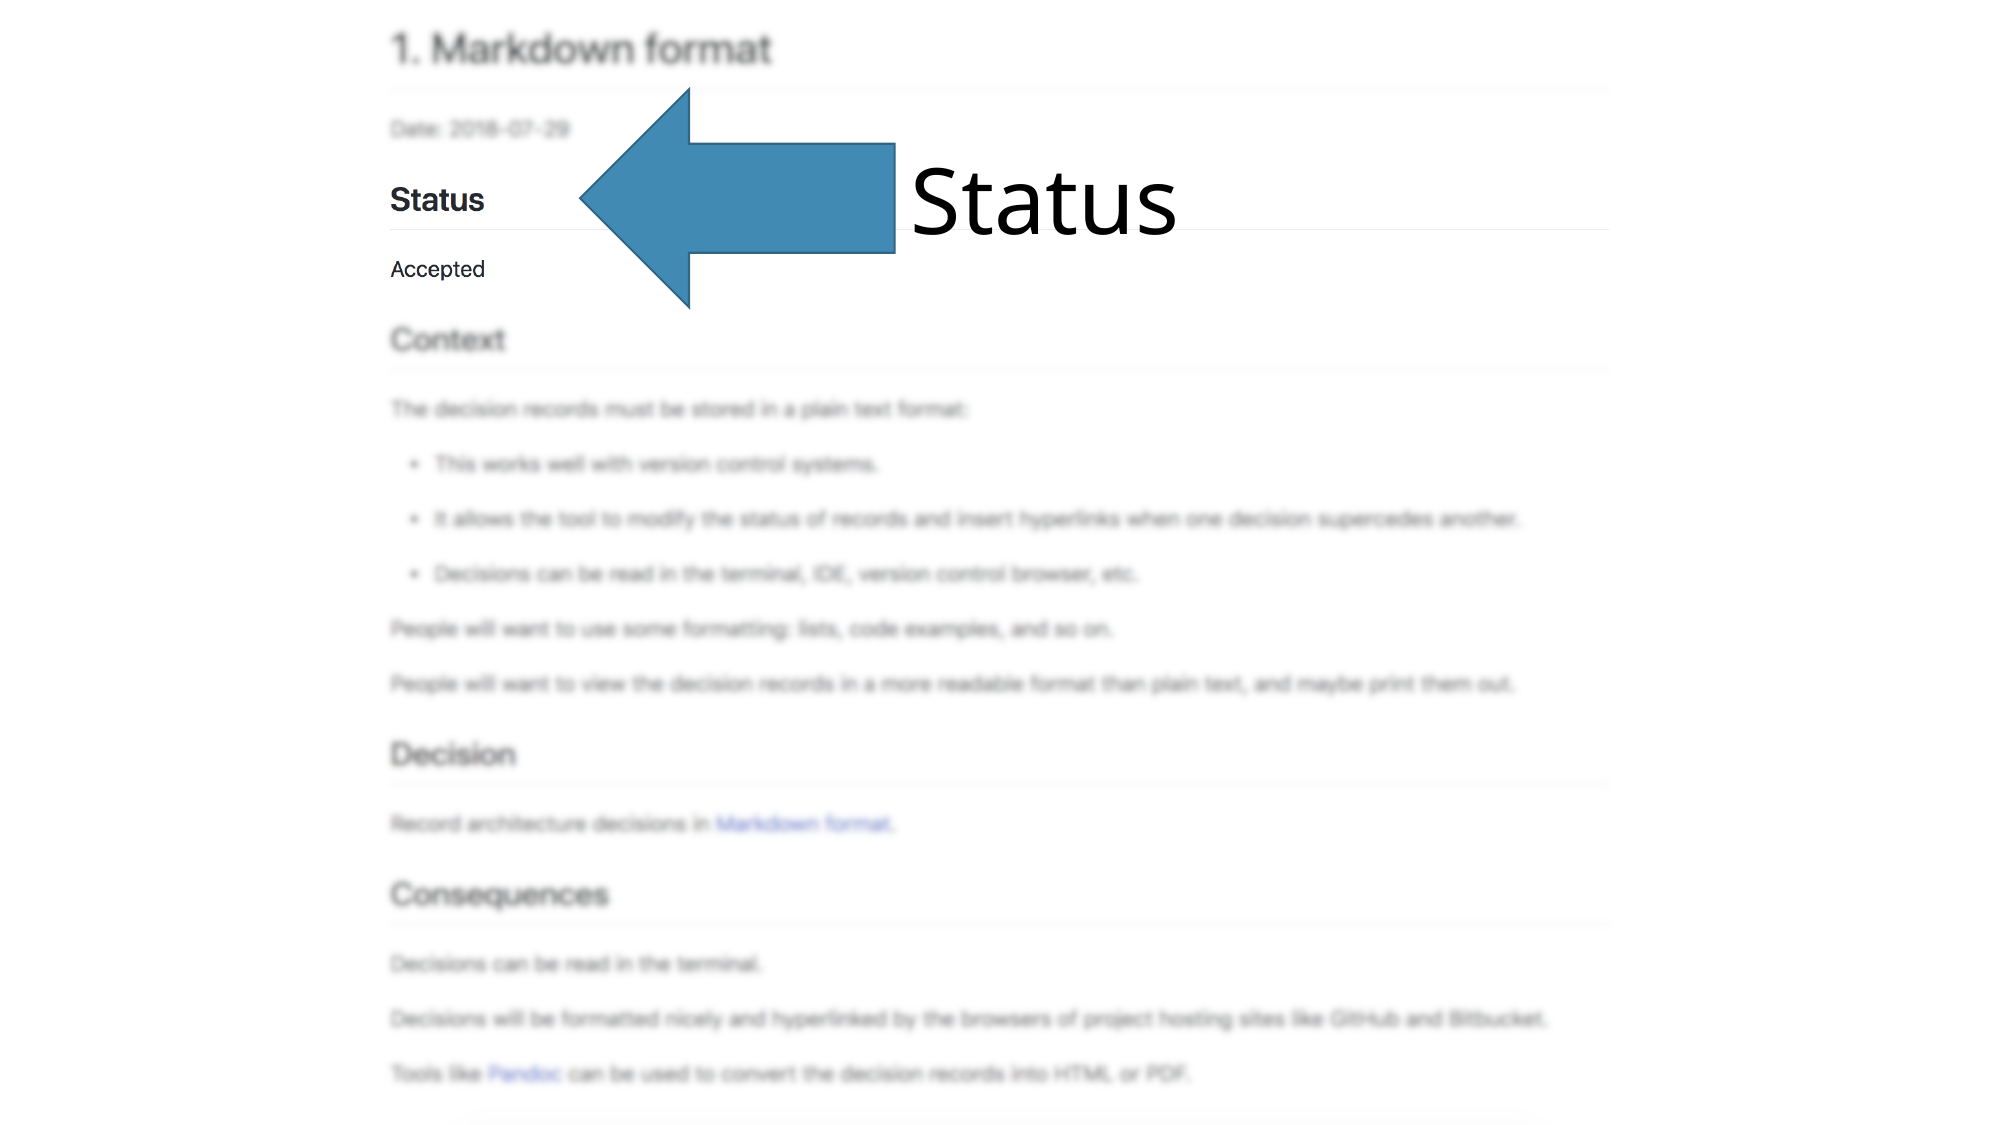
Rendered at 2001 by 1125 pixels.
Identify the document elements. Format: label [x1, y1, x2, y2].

picture [361, 0, 1639, 1125]
